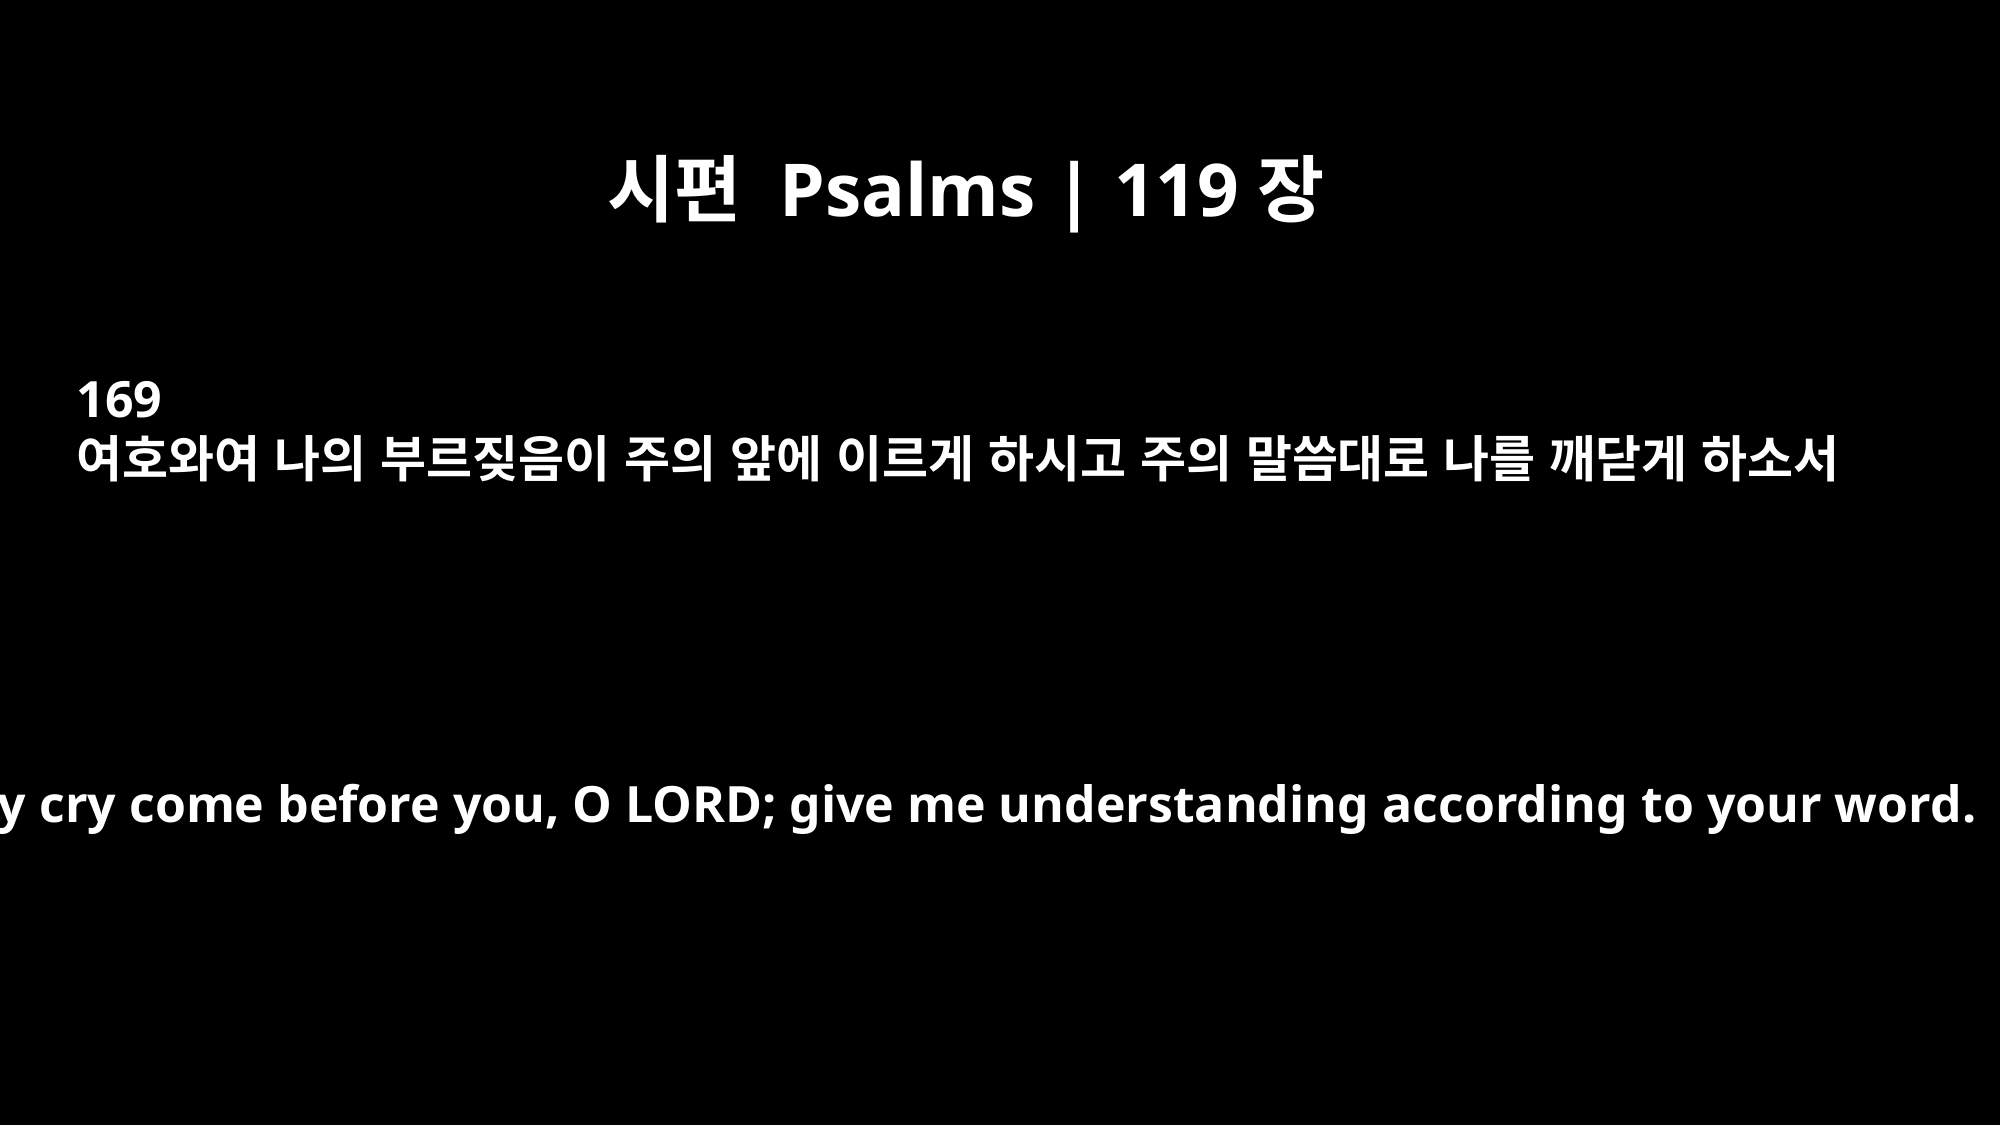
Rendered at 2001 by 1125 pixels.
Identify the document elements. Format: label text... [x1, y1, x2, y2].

text_box May my cry come before you, O LORD; give me understanding according to your word. [0, 764, 1993, 840]
text_box 169 여호와여 나의 부르짖음이 주의 앞에 이르게 하시고 주의 말씀대로 나를 깨닫게 하소서 [61, 359, 1856, 495]
text_box 시편 Psalms | 119장 [592, 136, 1340, 239]
